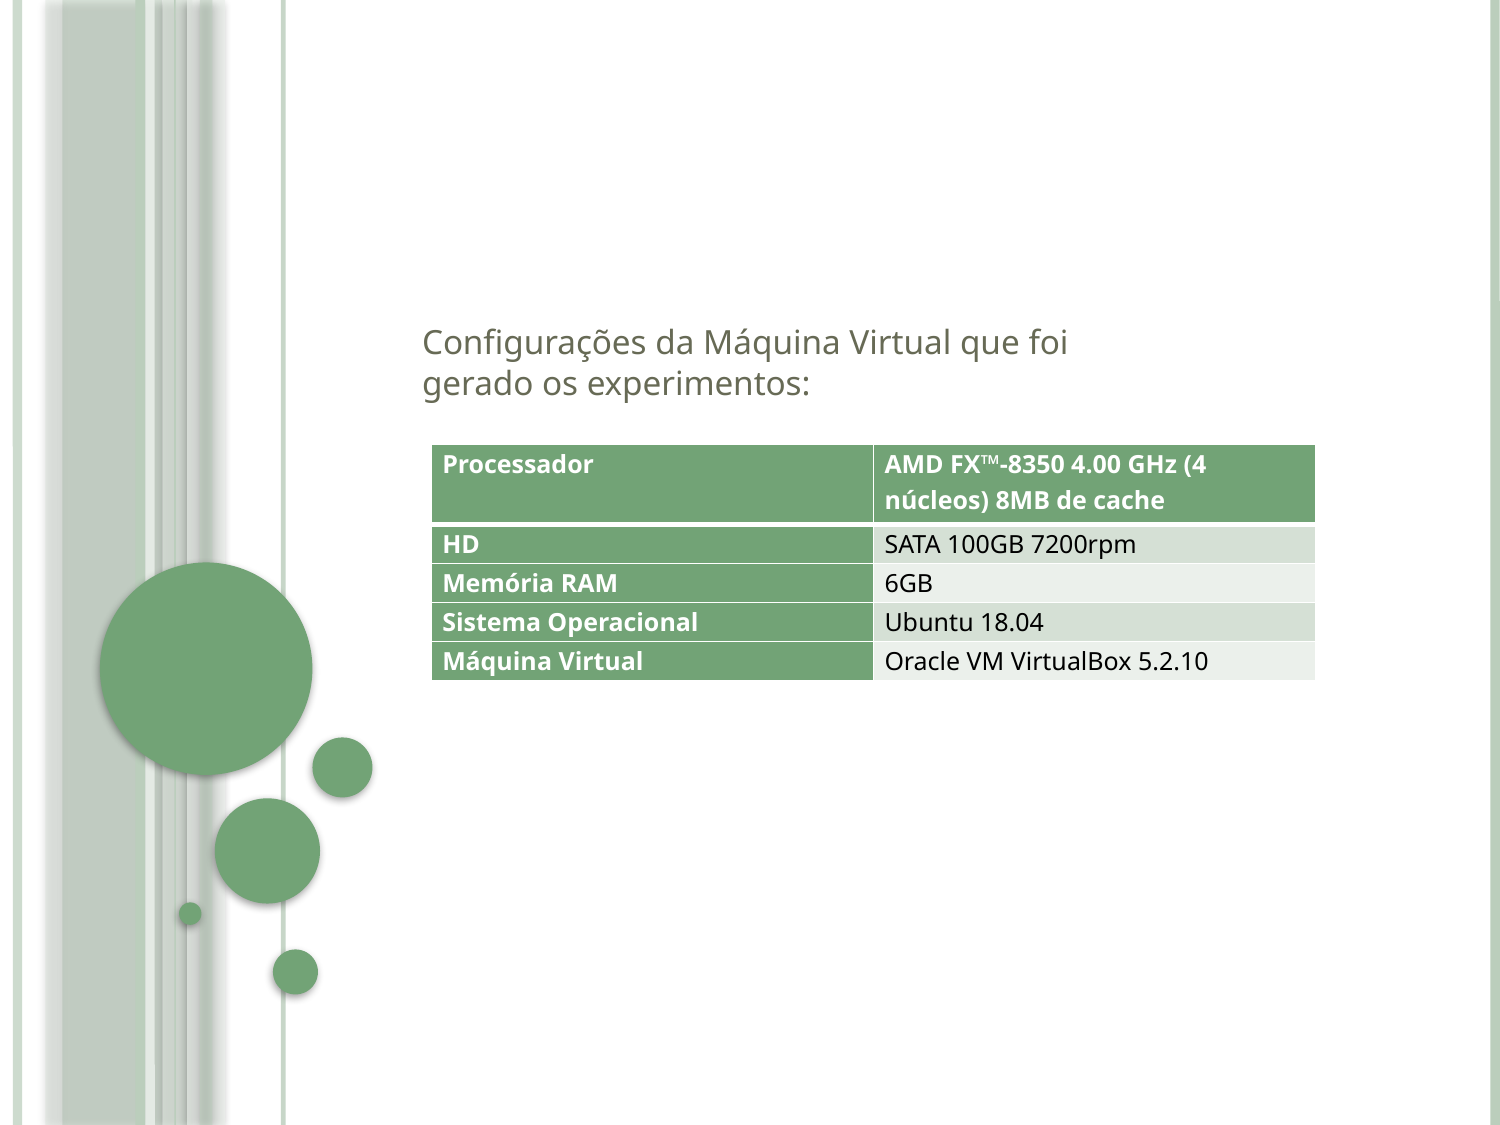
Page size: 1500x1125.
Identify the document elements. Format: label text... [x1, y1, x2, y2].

table_cell Memória RAM [432, 564, 873, 602]
table_header AMD FX™-8350 4.00 GHz (4 núcleos) 8MB de cache [874, 445, 1315, 522]
table_cell Oracle VM VirtualBox 5.2.10 [874, 642, 1315, 680]
table_header Processador [432, 445, 873, 522]
table_cell SATA 100GB 7200rpm [874, 527, 1315, 563]
table_cell Máquina Virtual [432, 642, 873, 680]
table_cell Sistema Operacional [432, 603, 873, 641]
text_box Configurações da Máquina Virtual que foi gerado os experimentos: [407, 314, 1164, 409]
table_cell HD [432, 527, 873, 563]
table_cell Ubuntu 18.04 [874, 603, 1315, 641]
table_cell 6GB [874, 564, 1315, 602]
